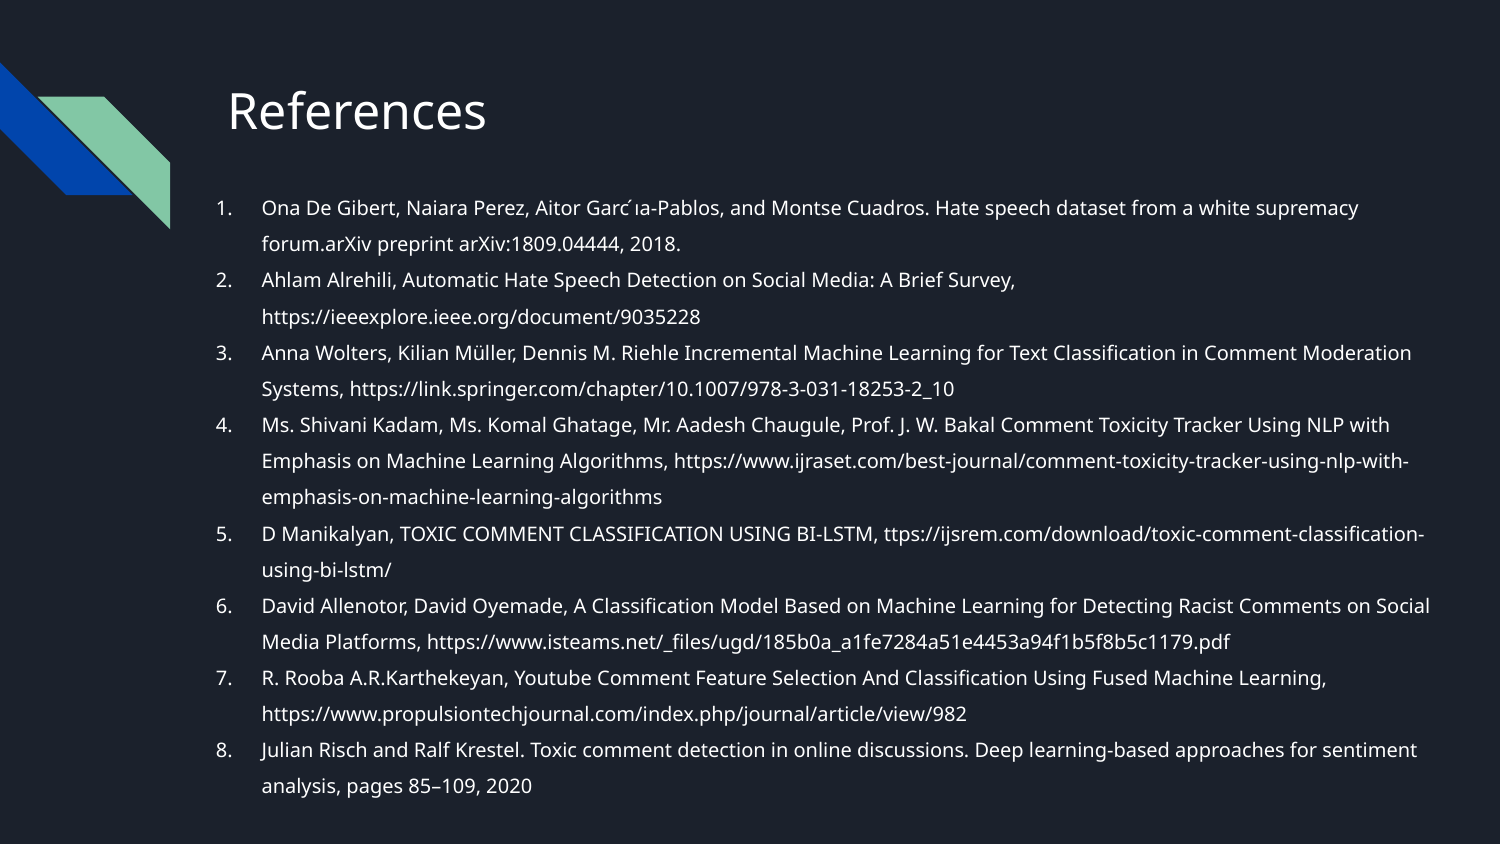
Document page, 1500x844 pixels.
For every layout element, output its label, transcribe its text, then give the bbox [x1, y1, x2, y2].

title References [212, 64, 1368, 168]
list Ona De Gibert, Naiara Perez, Aitor Garc ́ıa-Pablos, and Montse Cuadros. Hate speech dataset from a white supremacy forum.arXiv preprint arXiv:1809.04444, 2018. Ahlam Alrehili, Automatic Hate Speech Detection on Social Media: A Brief Survey, https://ieeexplore.ieee.org/document/9035228 Anna Wolters, Kilian Müller, Dennis M. Riehle Incremental Machine Learning for Text Classification in Comment Moderation Systems, https://link.springer.com/chapter/10.1007/978-3-031-18253-2_10 Ms. Shivani Kadam, Ms. Komal Ghatage, Mr. Aadesh Chaugule, Prof. J. W. Bakal Comment Toxicity Tracker Using NLP with Emphasis on Machine Learning Algorithms, https://www.ijraset.com/best-journal/comment-toxicity-tracker-using-nlp-with-emphasis-on-machine-learning-algorithms D Manikalyan, TOXIC COMMENT CLASSIFICATION USING BI-LSTM, ttps://ijsrem.com/download/toxic-comment-classification-using-bi-lstm/ David Allenotor, David Oyemade, A Classification Model Based on Machine Learning for Detecting Racist Comments on Social Media Platforms, https://www.isteams.net/_files/ugd/185b0a_a1fe7284a51e4453a94f1b5f8b5c1179.pdf R. Rooba A.R.Karthekeyan, Youtube Comment Feature Selection And Classification Using Fused Machine Learning, https://www.propulsiontechjournal.com/index.php/journal/article/view/982 Julian Risch and Ralf Krestel. Toxic comment detection in online discussions. Deep learning-based approaches for sentiment analysis, pages 85–109, 2020 [174, 168, 1455, 815]
